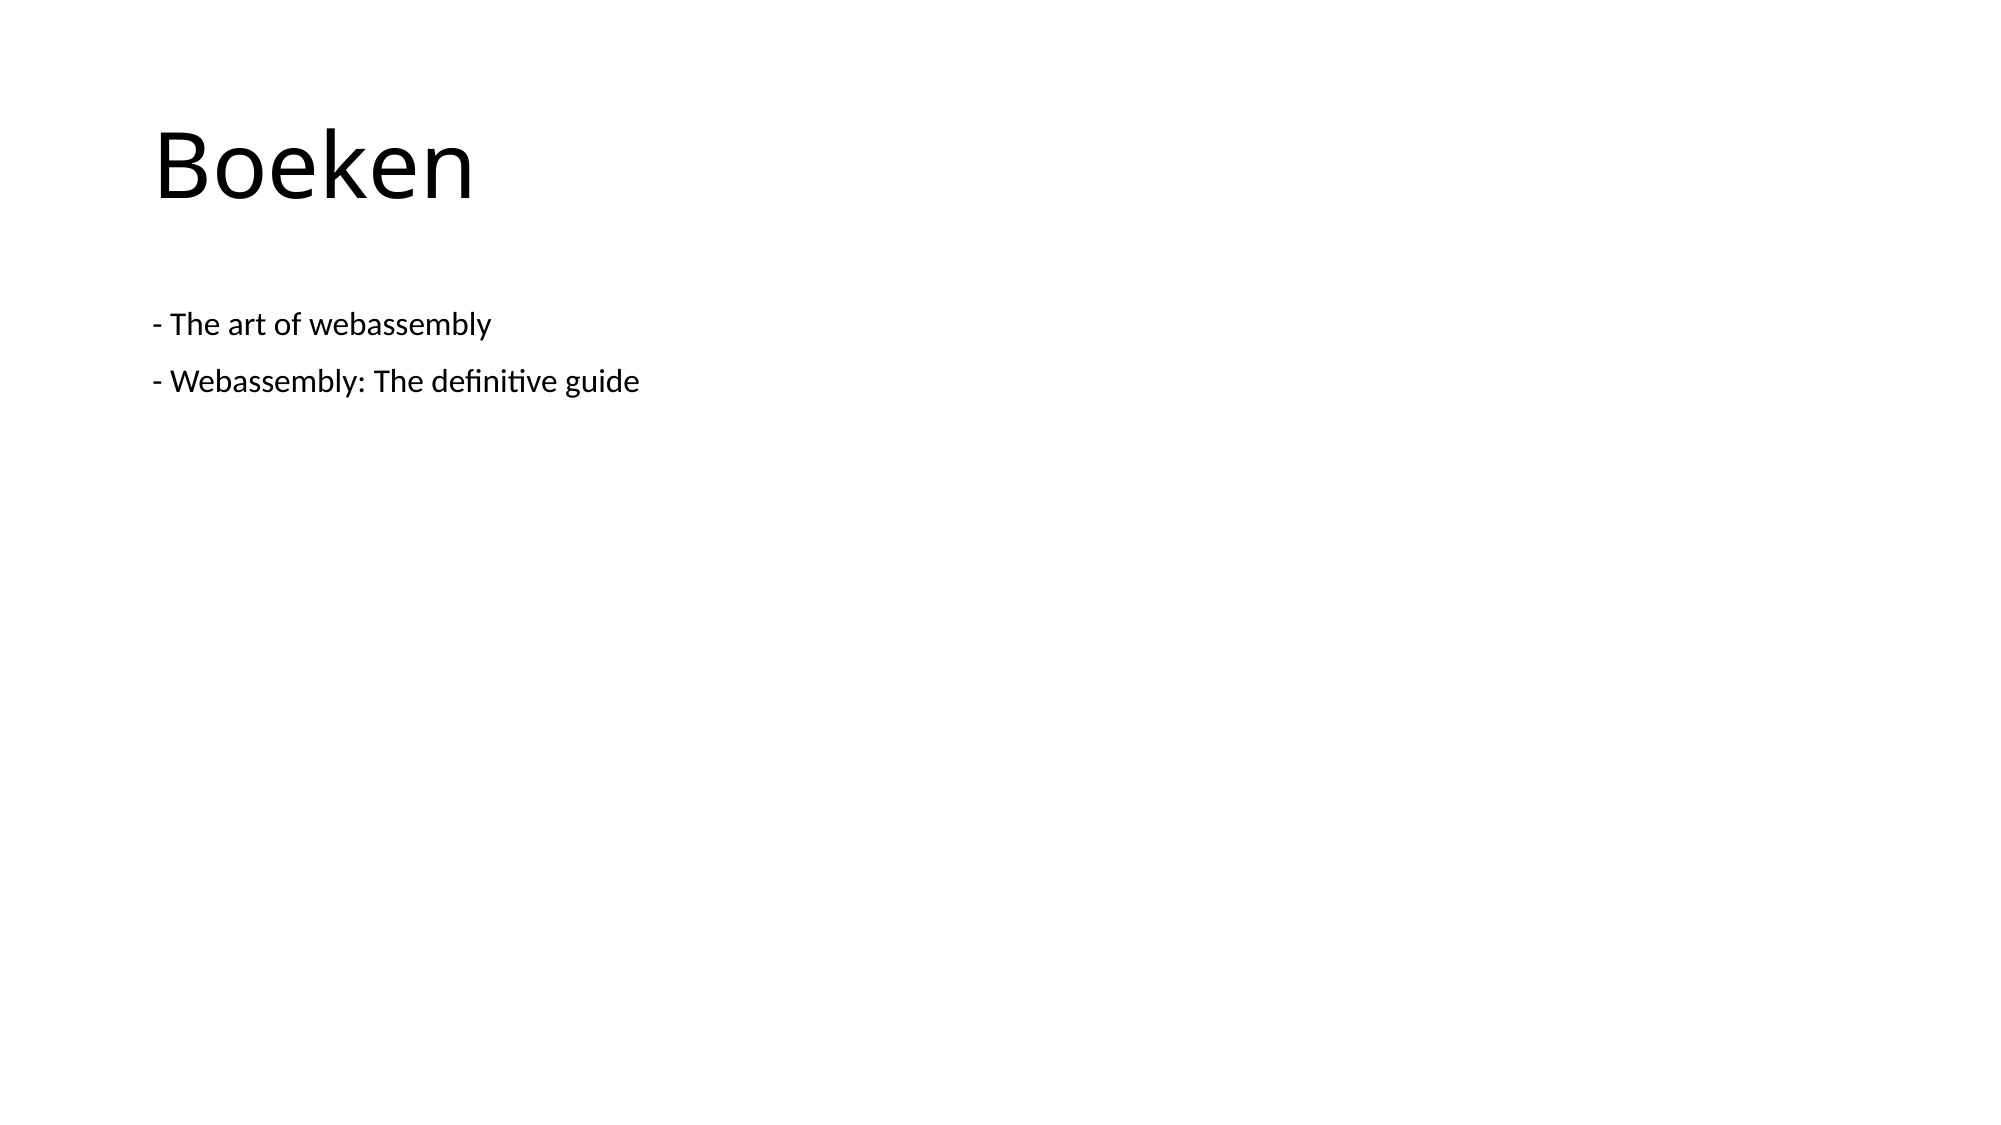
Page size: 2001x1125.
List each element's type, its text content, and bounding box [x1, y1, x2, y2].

list - The art of webassembly - Webassembly: The definitive guide [137, 299, 1863, 1014]
title Boeken [137, 59, 1863, 278]
